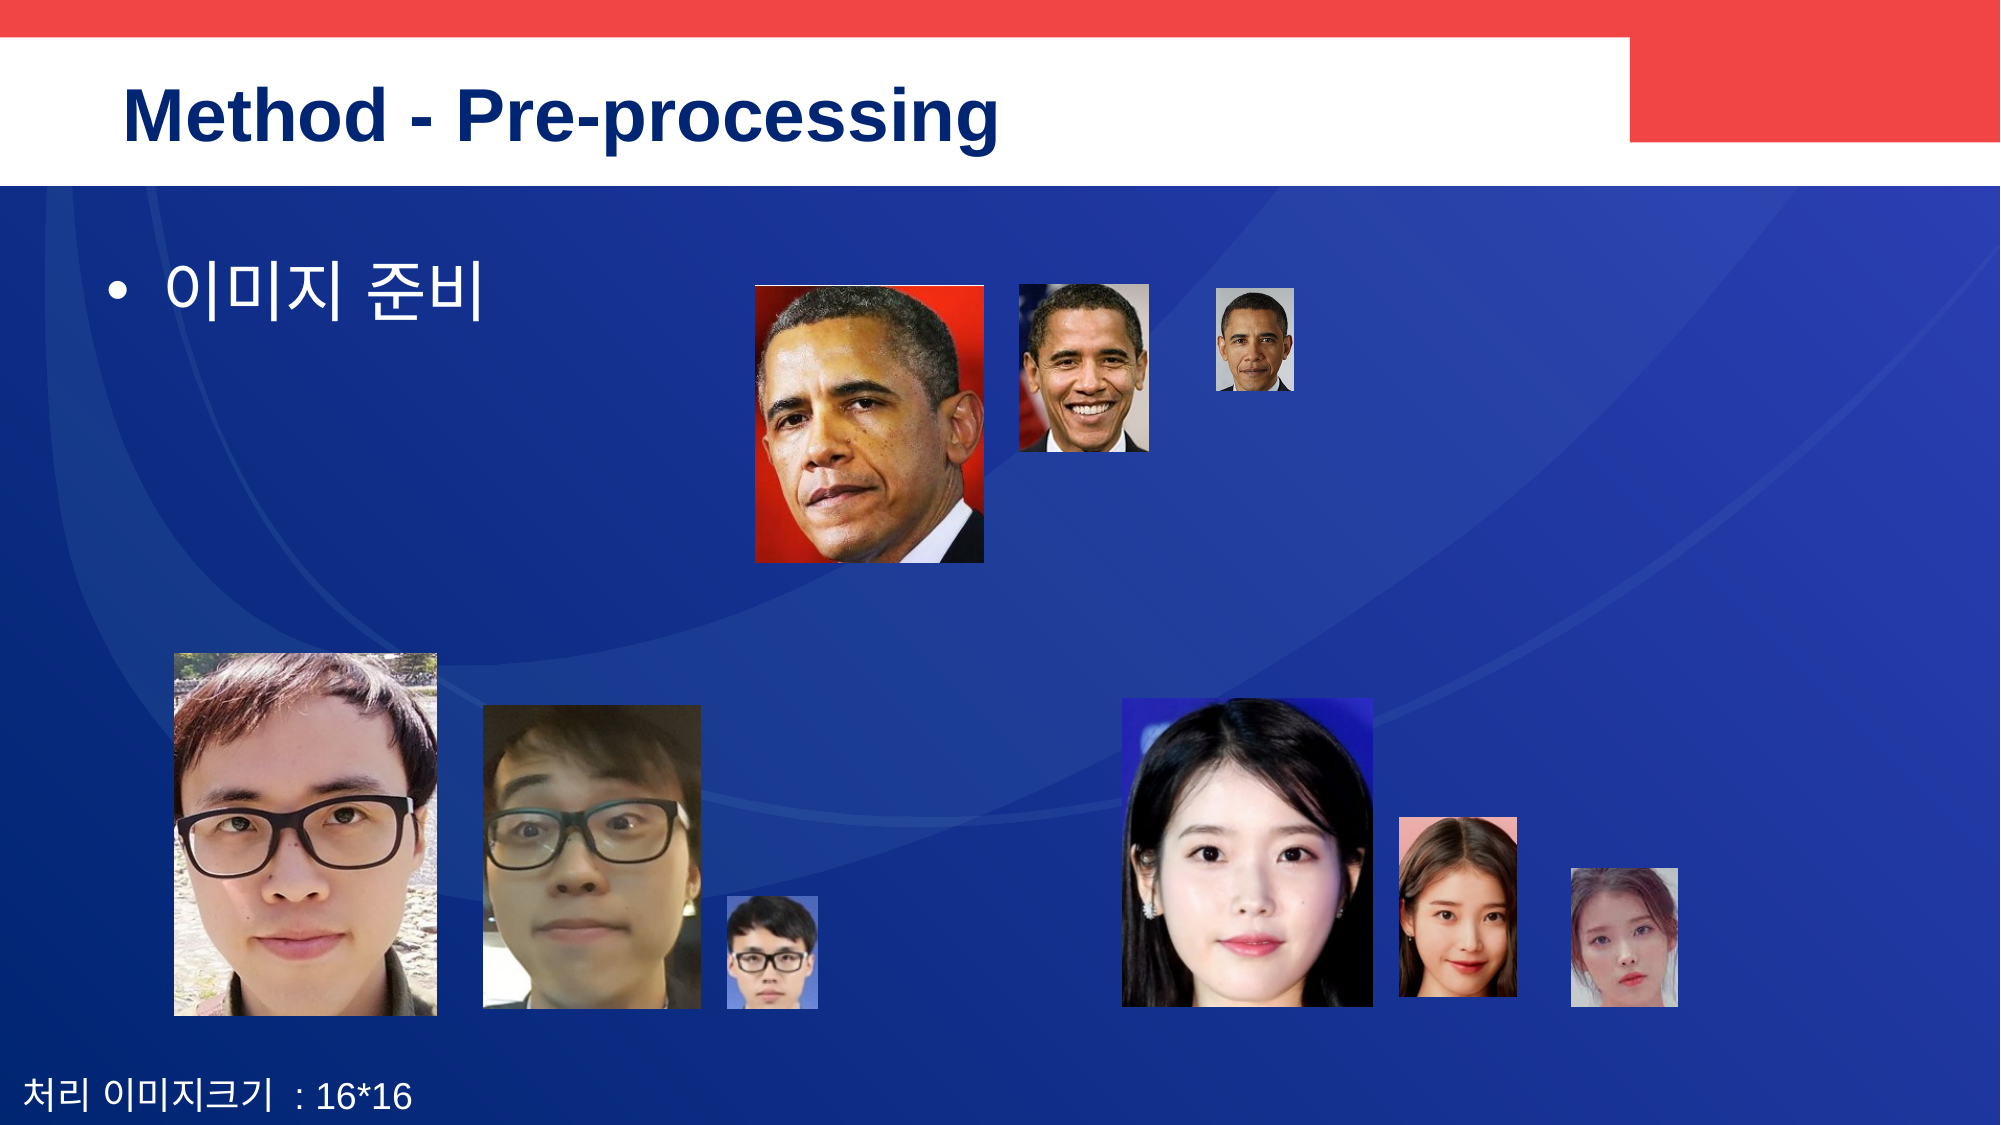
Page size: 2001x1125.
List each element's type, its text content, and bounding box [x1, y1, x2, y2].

picture [483, 705, 701, 1010]
list 이미지 준비 [91, 242, 1892, 686]
picture [1122, 698, 1373, 1007]
picture [727, 896, 818, 1010]
picture [1019, 284, 1149, 452]
picture [754, 285, 984, 563]
title Method - Pre-processing [108, 37, 1626, 186]
picture [1216, 288, 1294, 392]
picture [1571, 868, 1678, 1007]
text_box 처리 이미지크기 : 16*16 [8, 1064, 428, 1125]
picture [1399, 817, 1517, 998]
picture [174, 652, 437, 1016]
